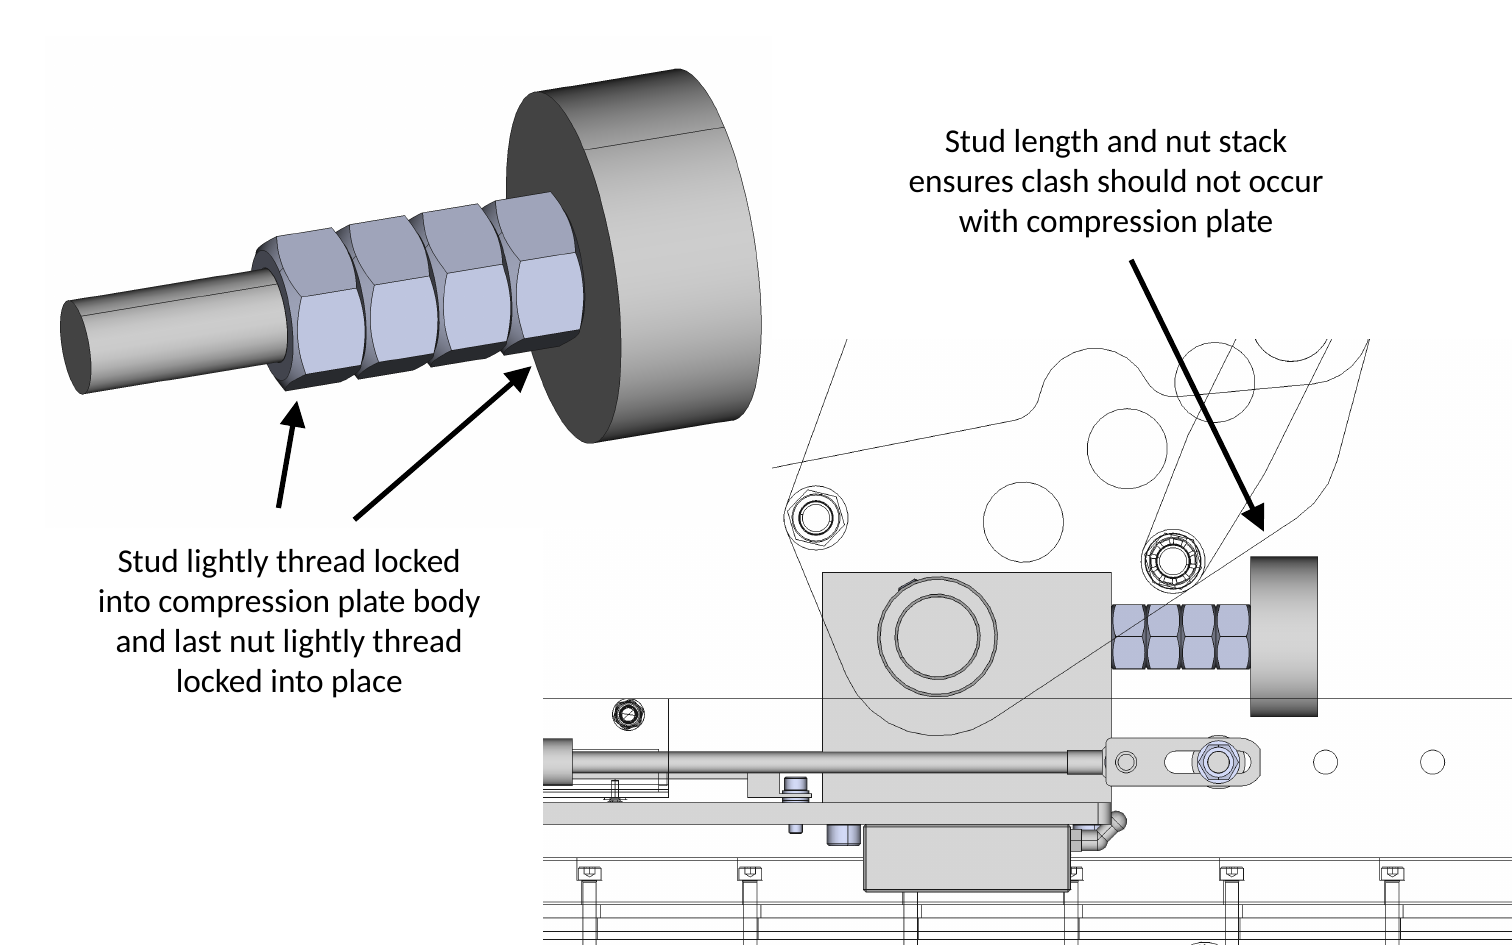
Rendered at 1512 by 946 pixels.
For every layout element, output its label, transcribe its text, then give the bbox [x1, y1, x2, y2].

text_box Stud length and nut stack ensures clash should not occur with compression plate [885, 111, 1347, 247]
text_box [354, 365, 532, 520]
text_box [278, 400, 298, 509]
text_box Stud lightly thread locked into compression plate body and last nut lightly thread locked into place [82, 552, 497, 706]
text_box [1130, 259, 1265, 532]
picture [45, 36, 1512, 946]
